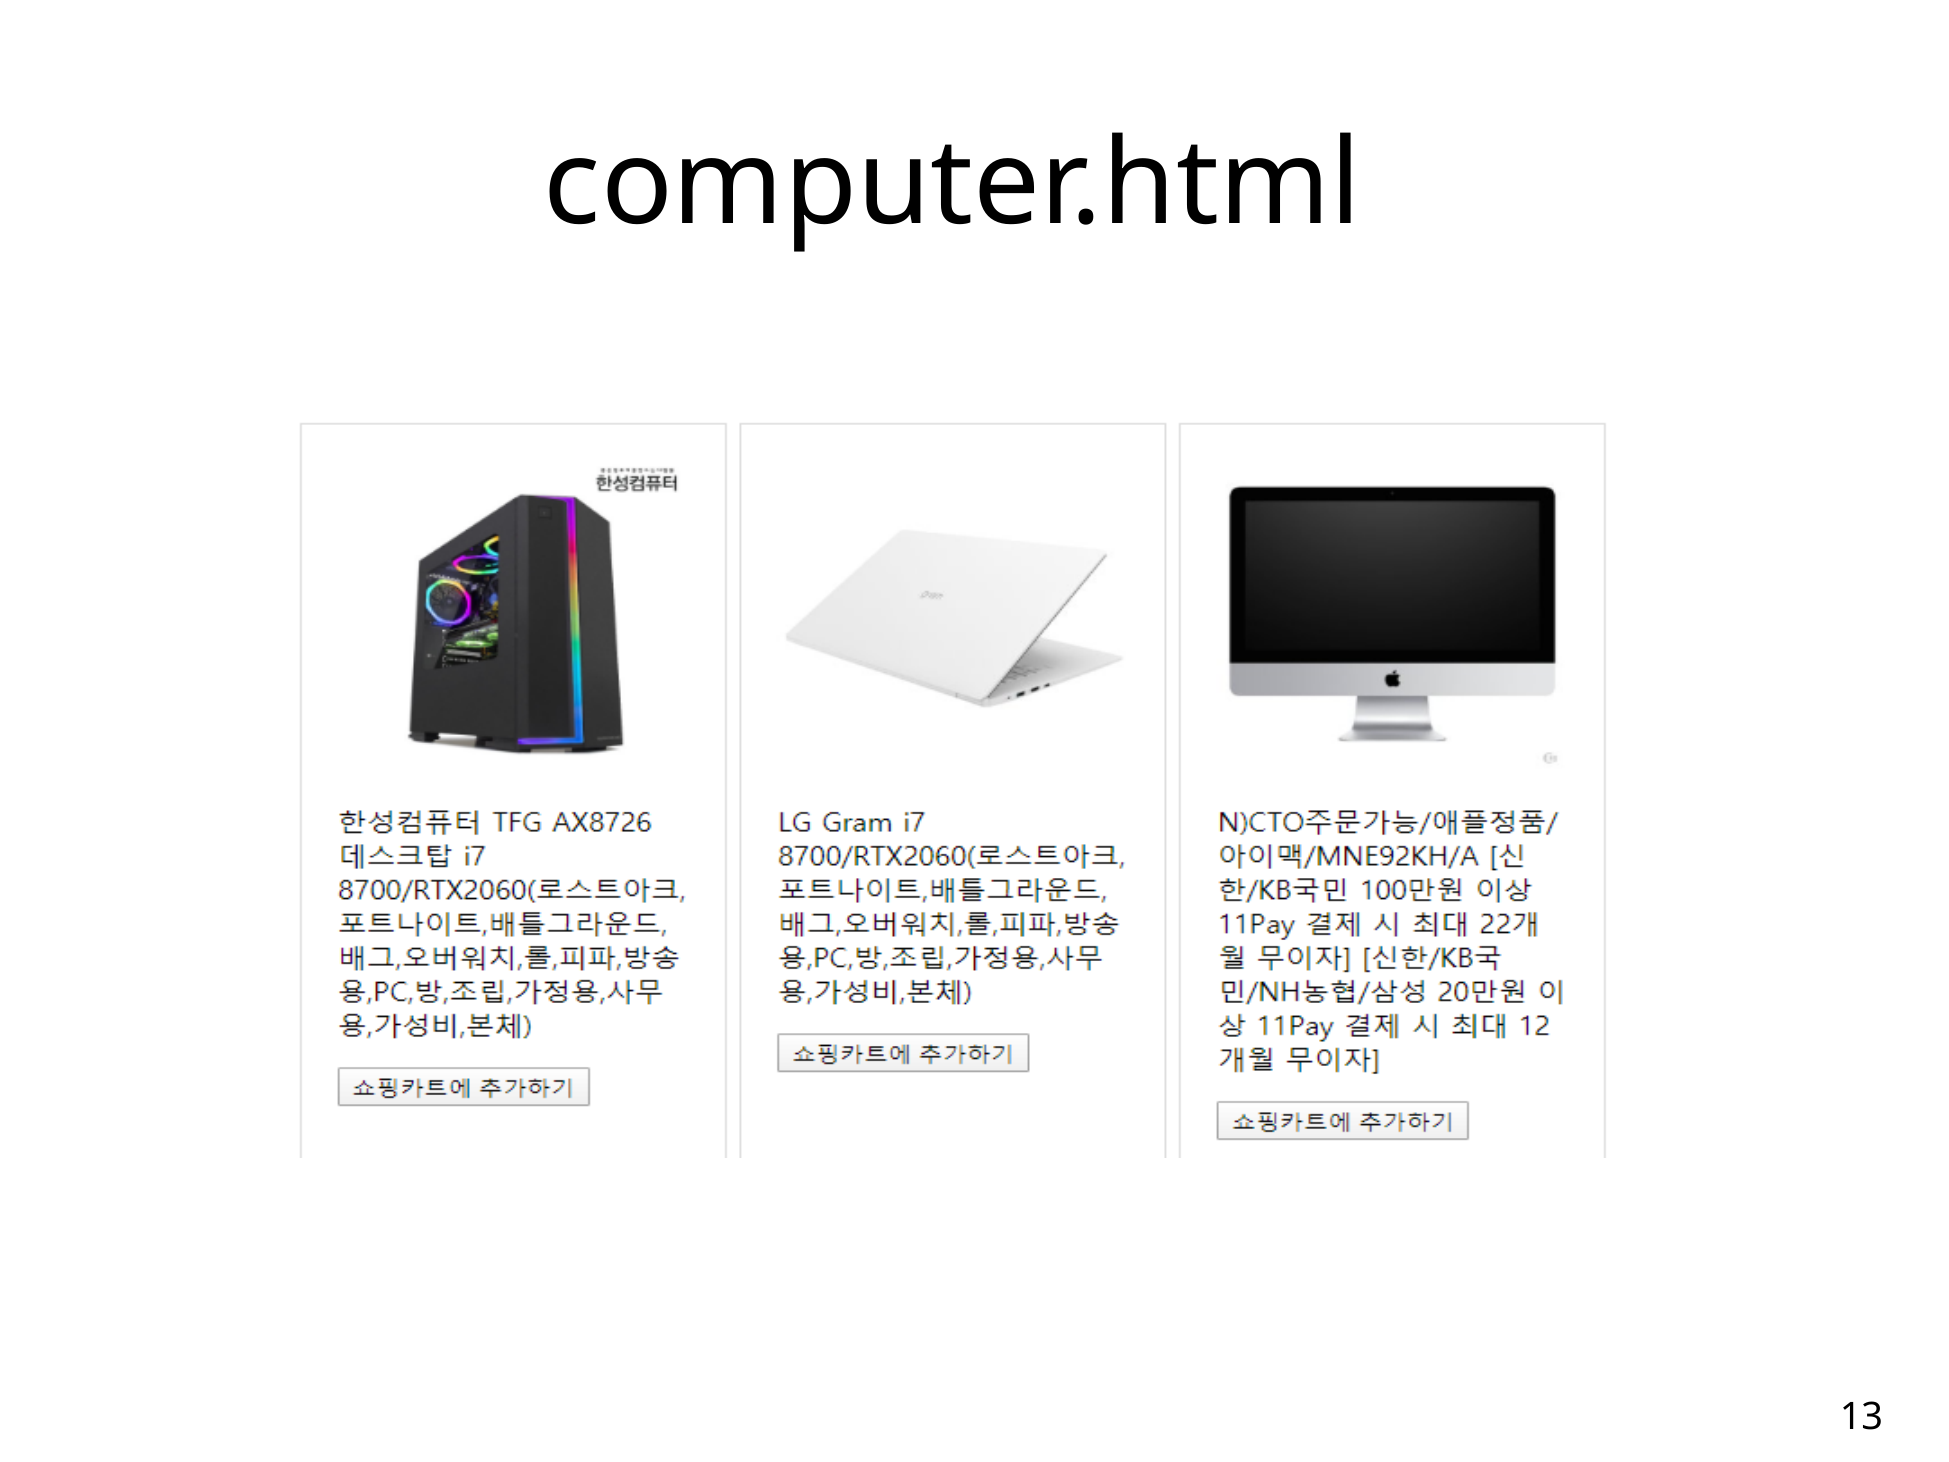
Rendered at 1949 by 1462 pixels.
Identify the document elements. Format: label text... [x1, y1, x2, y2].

picture [295, 412, 1636, 1158]
title computer.html [156, 92, 1749, 255]
slide_number 13 [1496, 1372, 1899, 1462]
